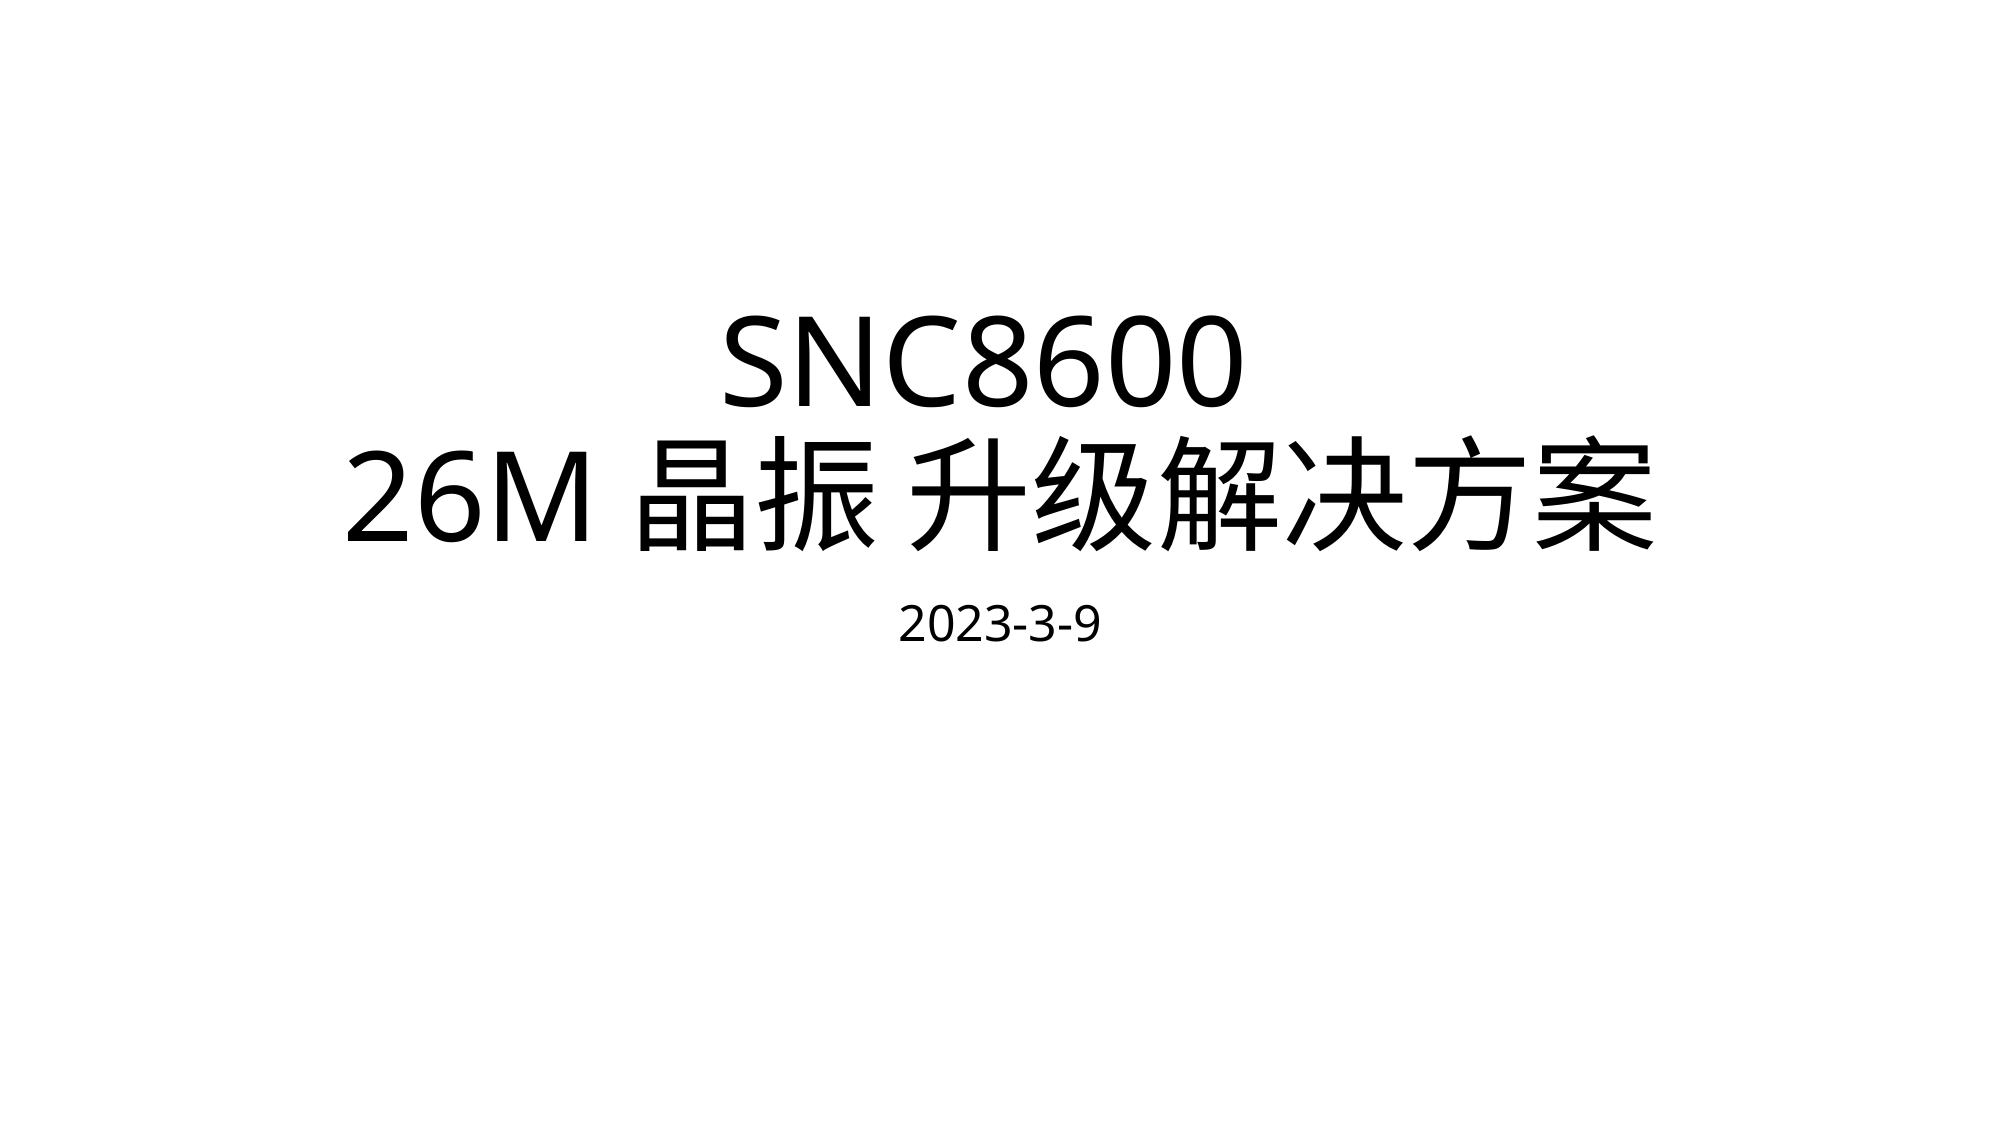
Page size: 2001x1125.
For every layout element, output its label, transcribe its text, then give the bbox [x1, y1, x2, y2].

title SNC8600 26M晶振 升级解决方案 [249, 184, 1750, 576]
subtitle 2023-3-9 [249, 590, 1750, 863]
